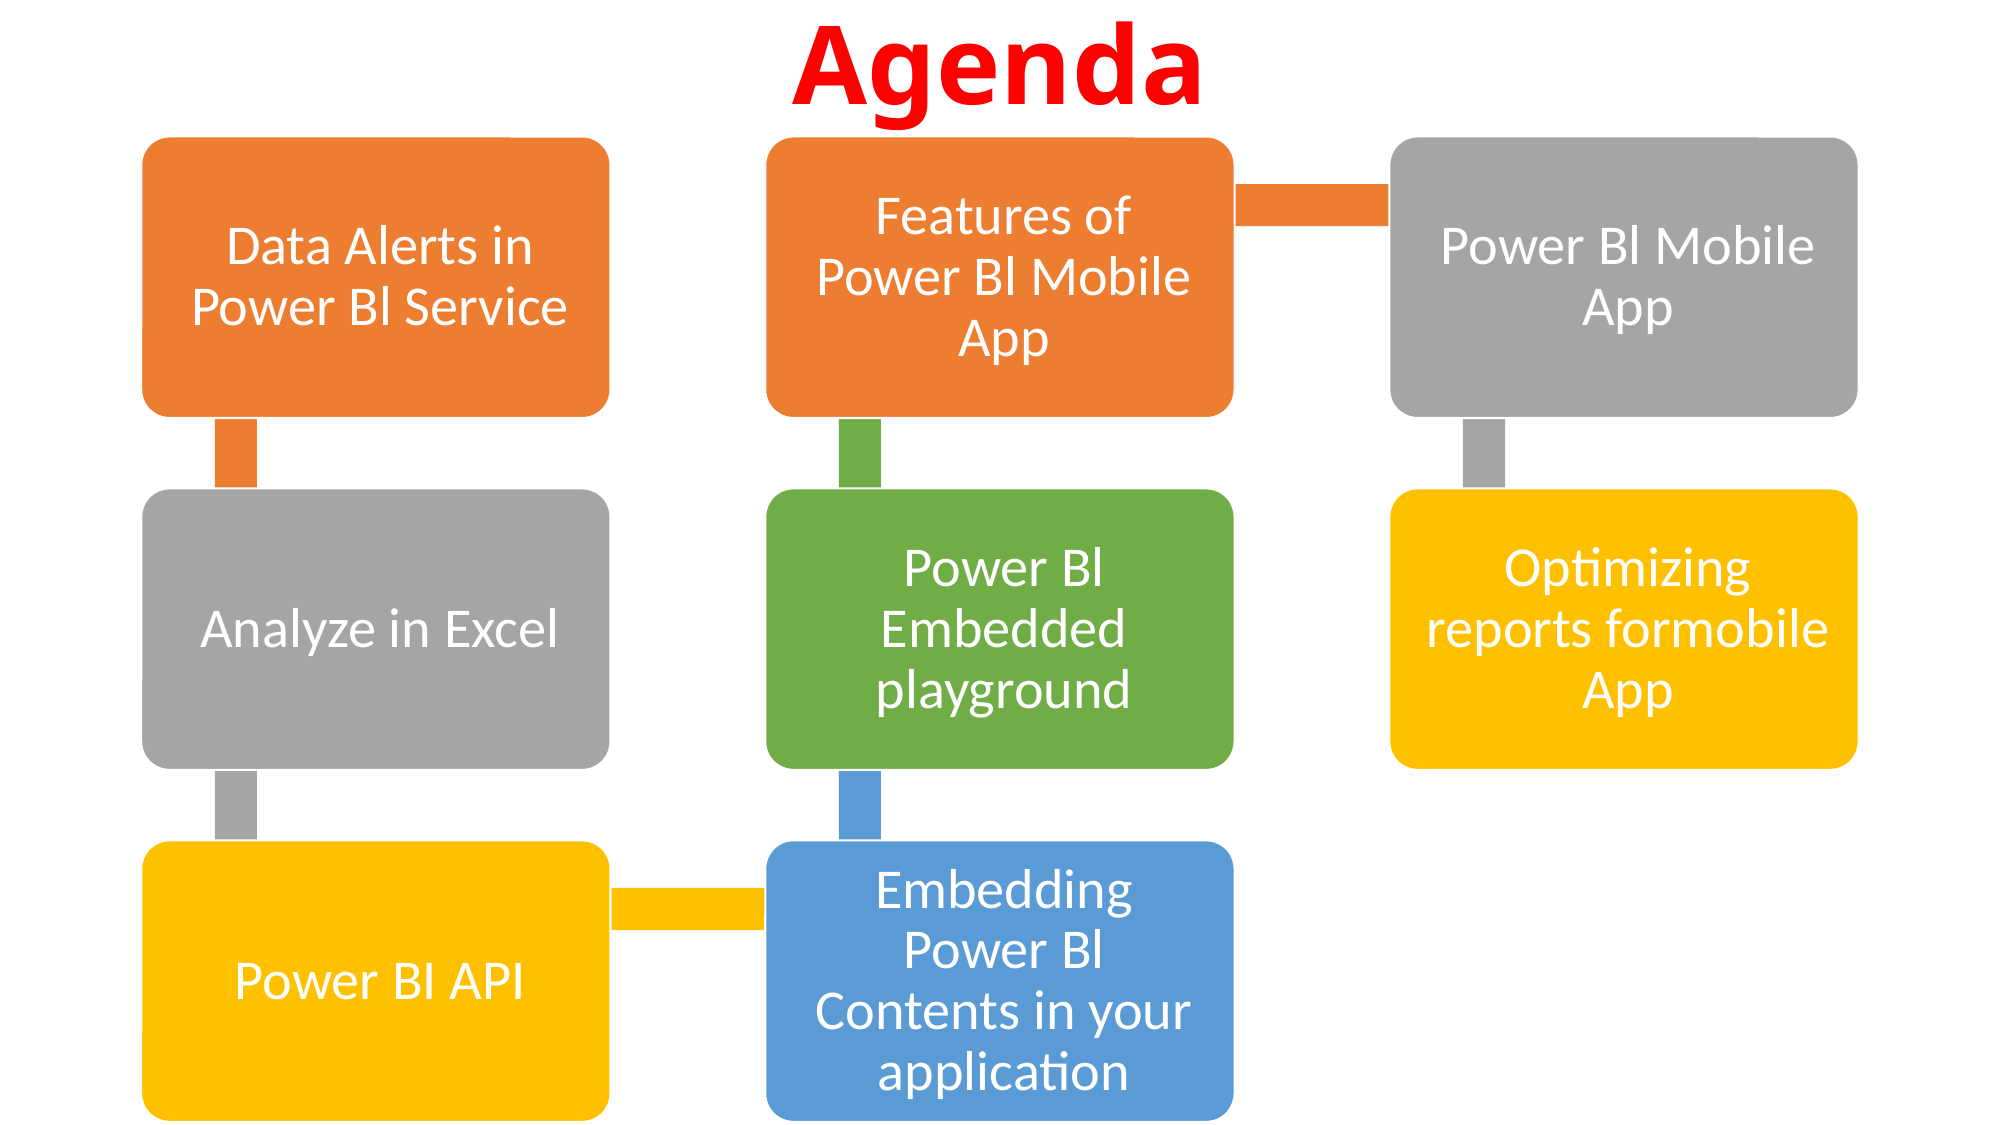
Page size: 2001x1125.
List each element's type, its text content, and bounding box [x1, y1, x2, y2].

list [0, 136, 2000, 1122]
title Agenda [0, 3, 2000, 136]
